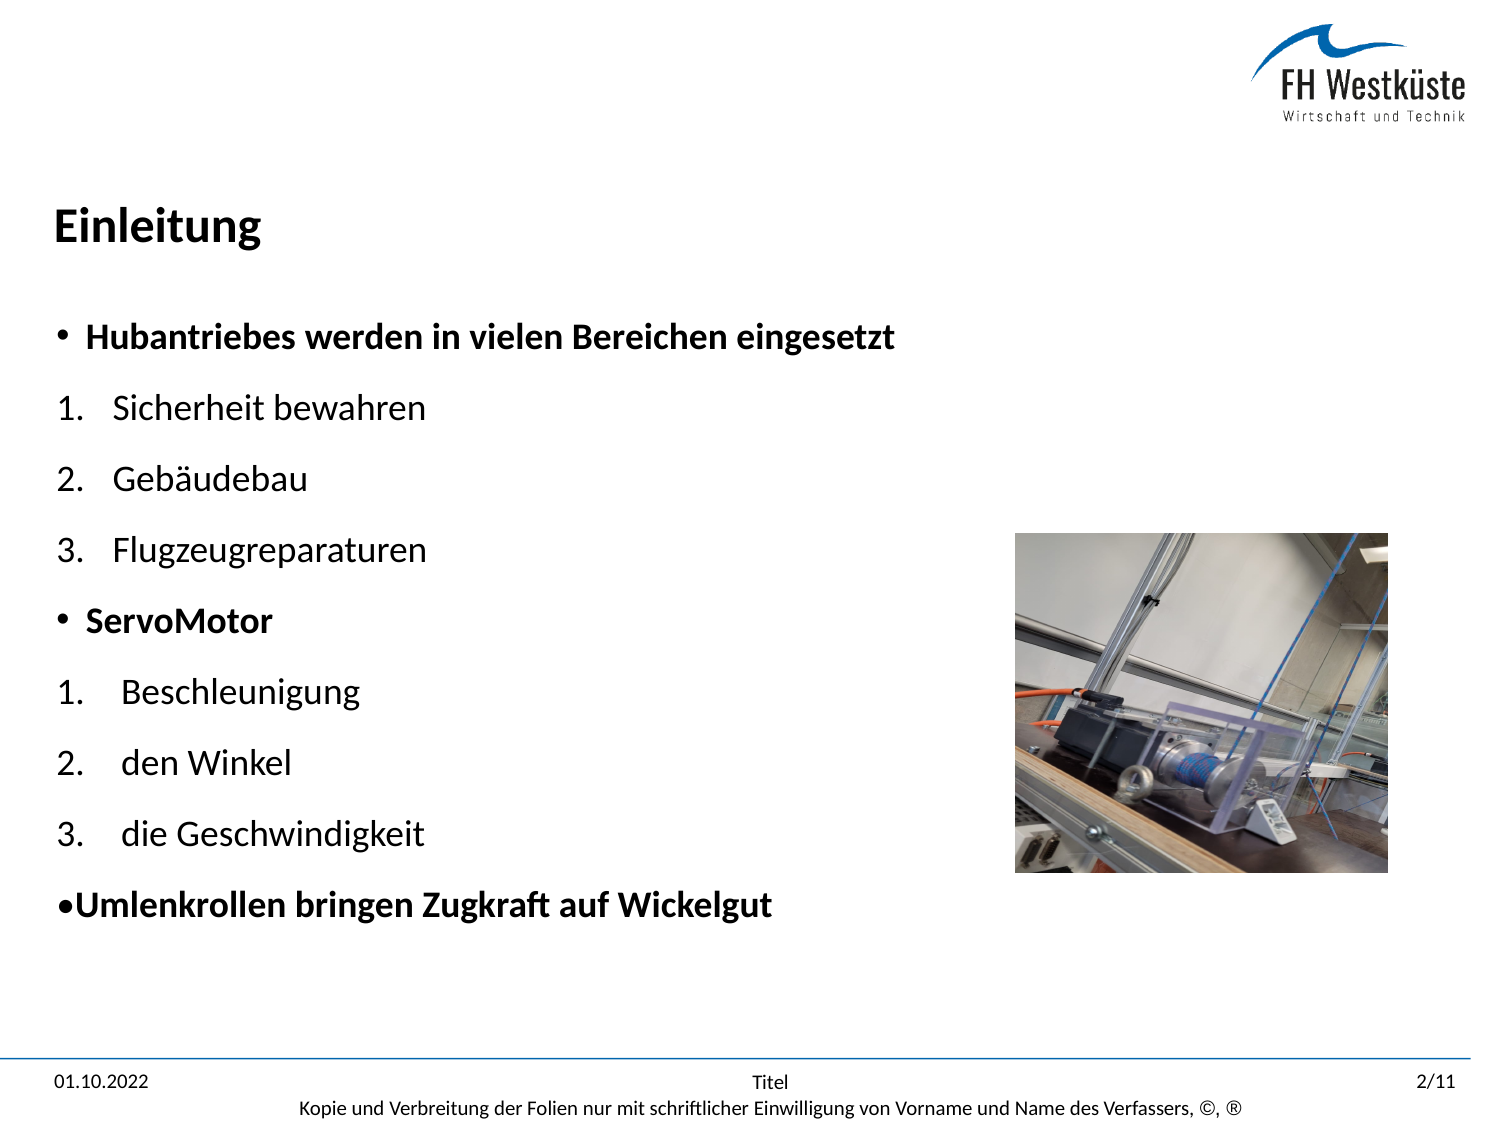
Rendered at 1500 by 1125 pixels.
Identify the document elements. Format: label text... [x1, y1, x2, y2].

title Einleitung [39, 184, 1459, 274]
picture [1246, 18, 1469, 126]
picture [1014, 533, 1389, 873]
list Hubantriebes werden in vielen Bereichen eingesetzt Sicherheit bewahren Gebäudebau Flugzeugreparaturen ServoMotor Beschleunigung den Winkel die Geschwindigkeit •Umlenkrollen bringen Zugkraft auf Wickelgut [41, 290, 1459, 970]
